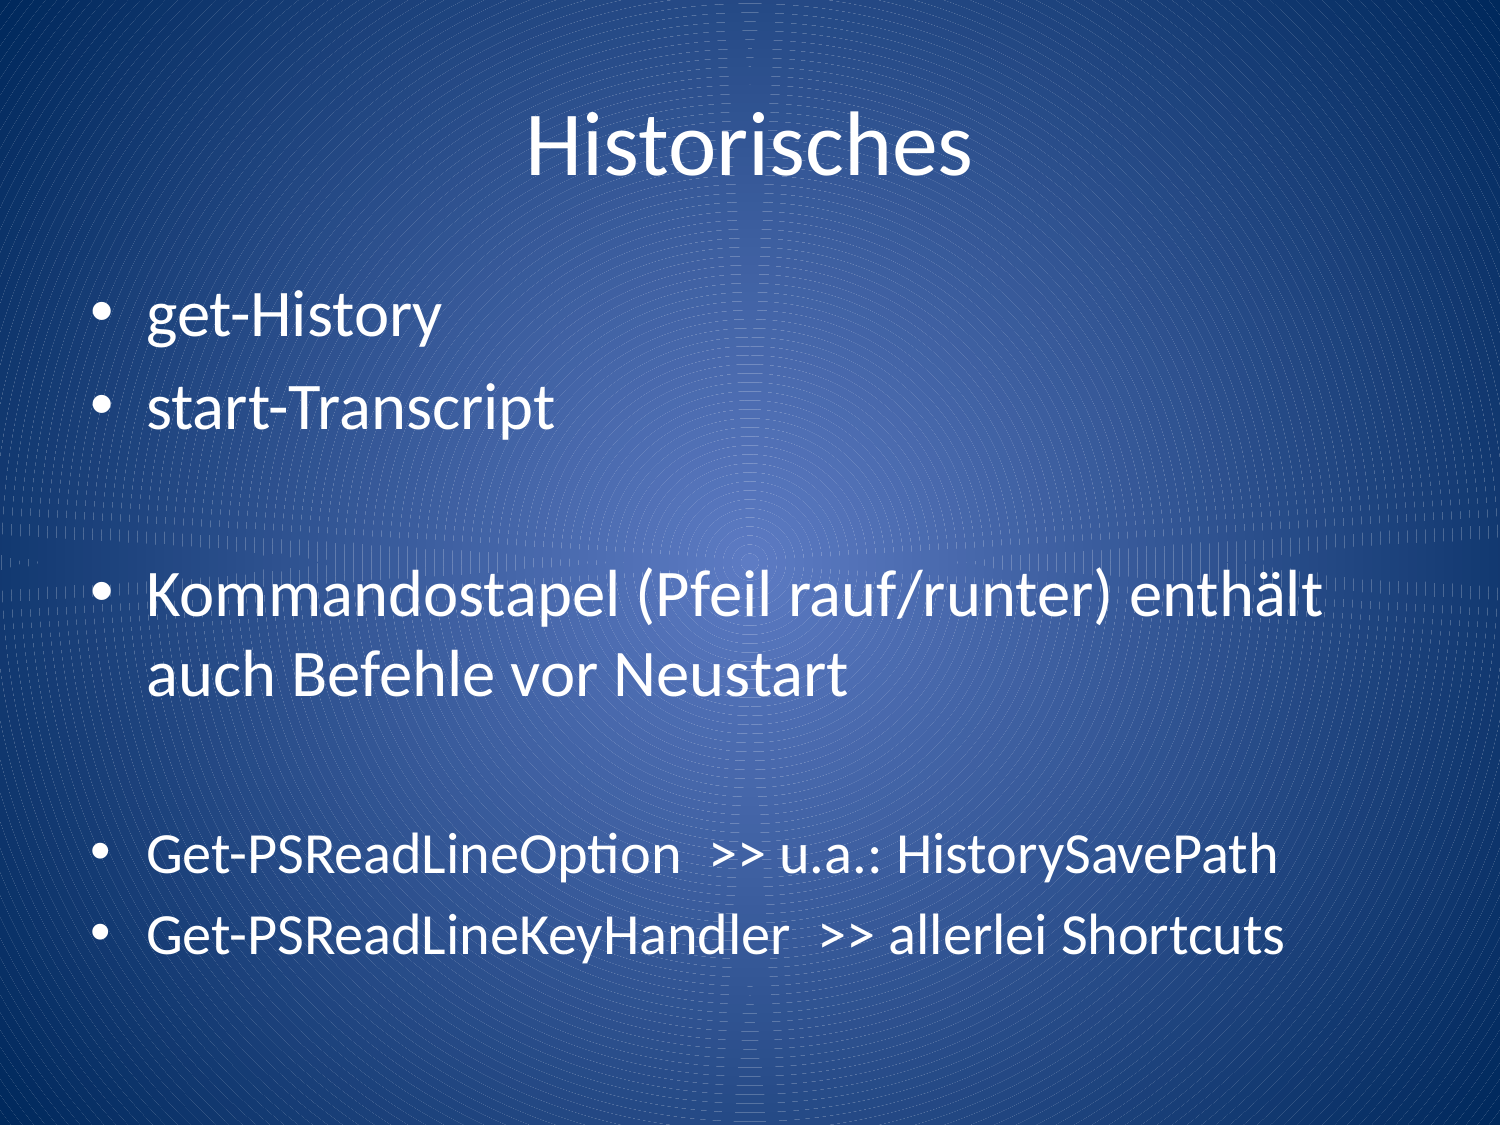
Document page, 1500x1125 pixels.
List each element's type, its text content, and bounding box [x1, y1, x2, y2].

list get-History start-Transcript Kommandostapel (Pfeil rauf/runter) enthält auch Befehle vor Neustart Get-PSReadLineOption >> u.a.: HistorySavePath Get-PSReadLineKeyHandler >> allerlei Shortcuts [75, 262, 1425, 1005]
title Historisches [75, 45, 1425, 233]
